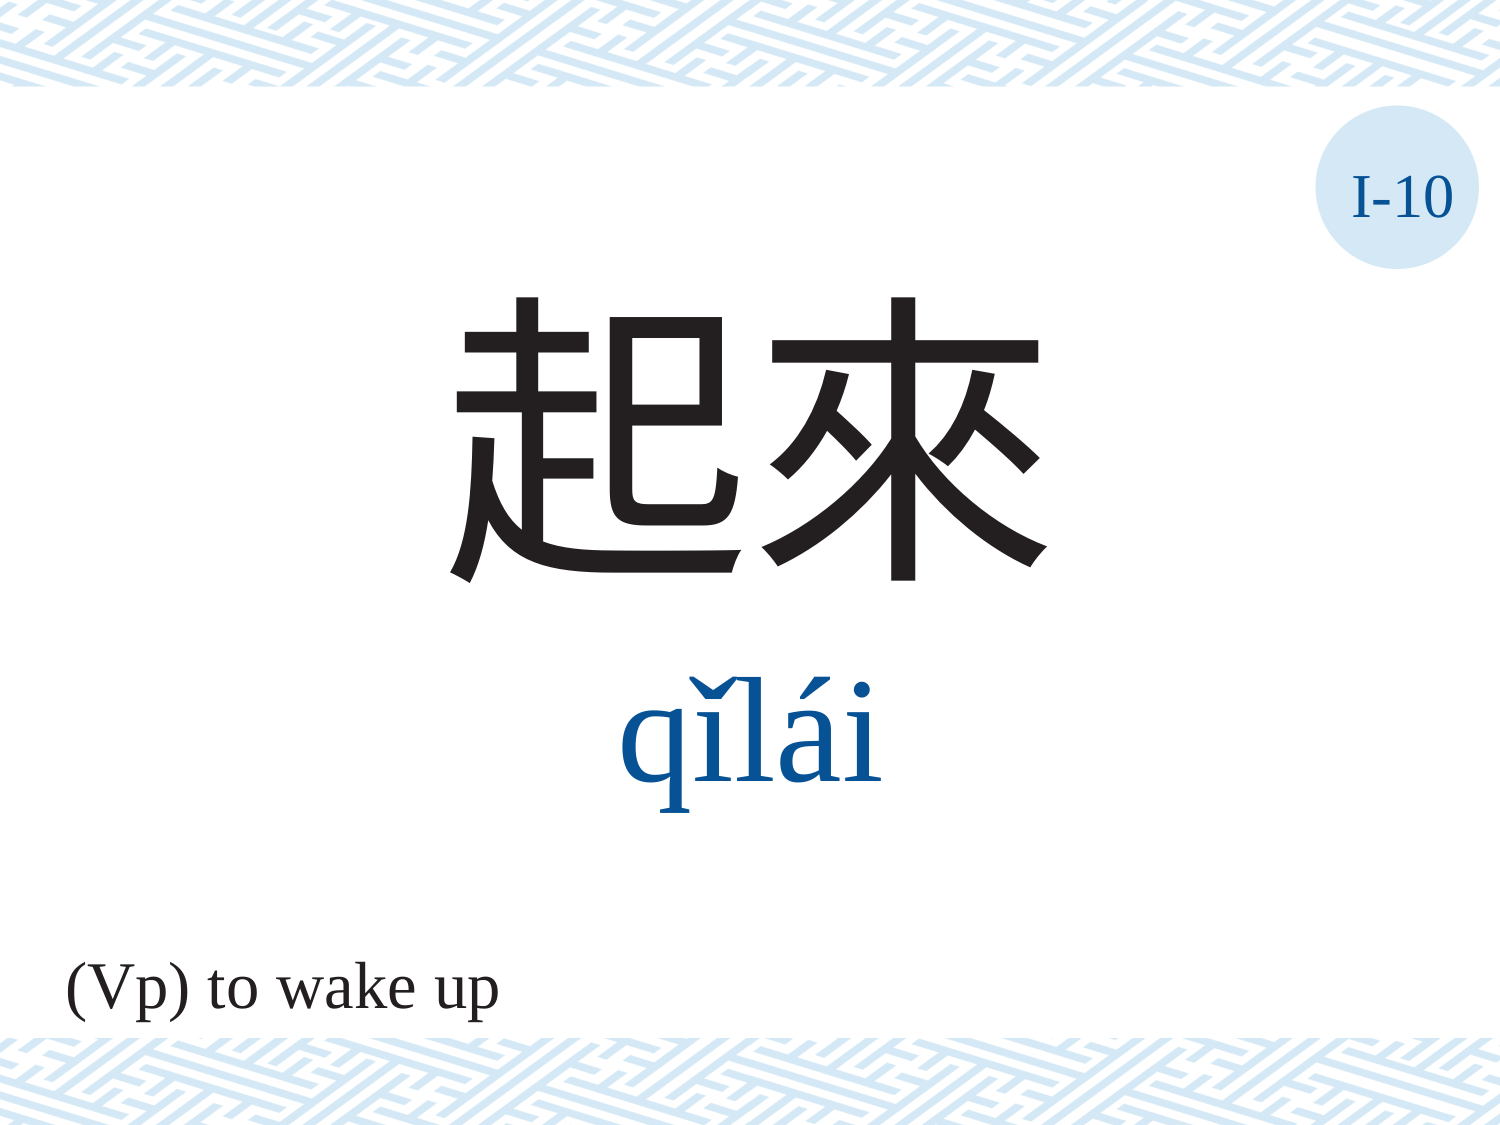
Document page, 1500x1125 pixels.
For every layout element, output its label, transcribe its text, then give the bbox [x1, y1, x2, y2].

text_box (Vp) to wake up [62, 942, 521, 1023]
text_box I-10 起來 qǐlái [439, 154, 1456, 812]
picture [0, 0, 1500, 1125]
